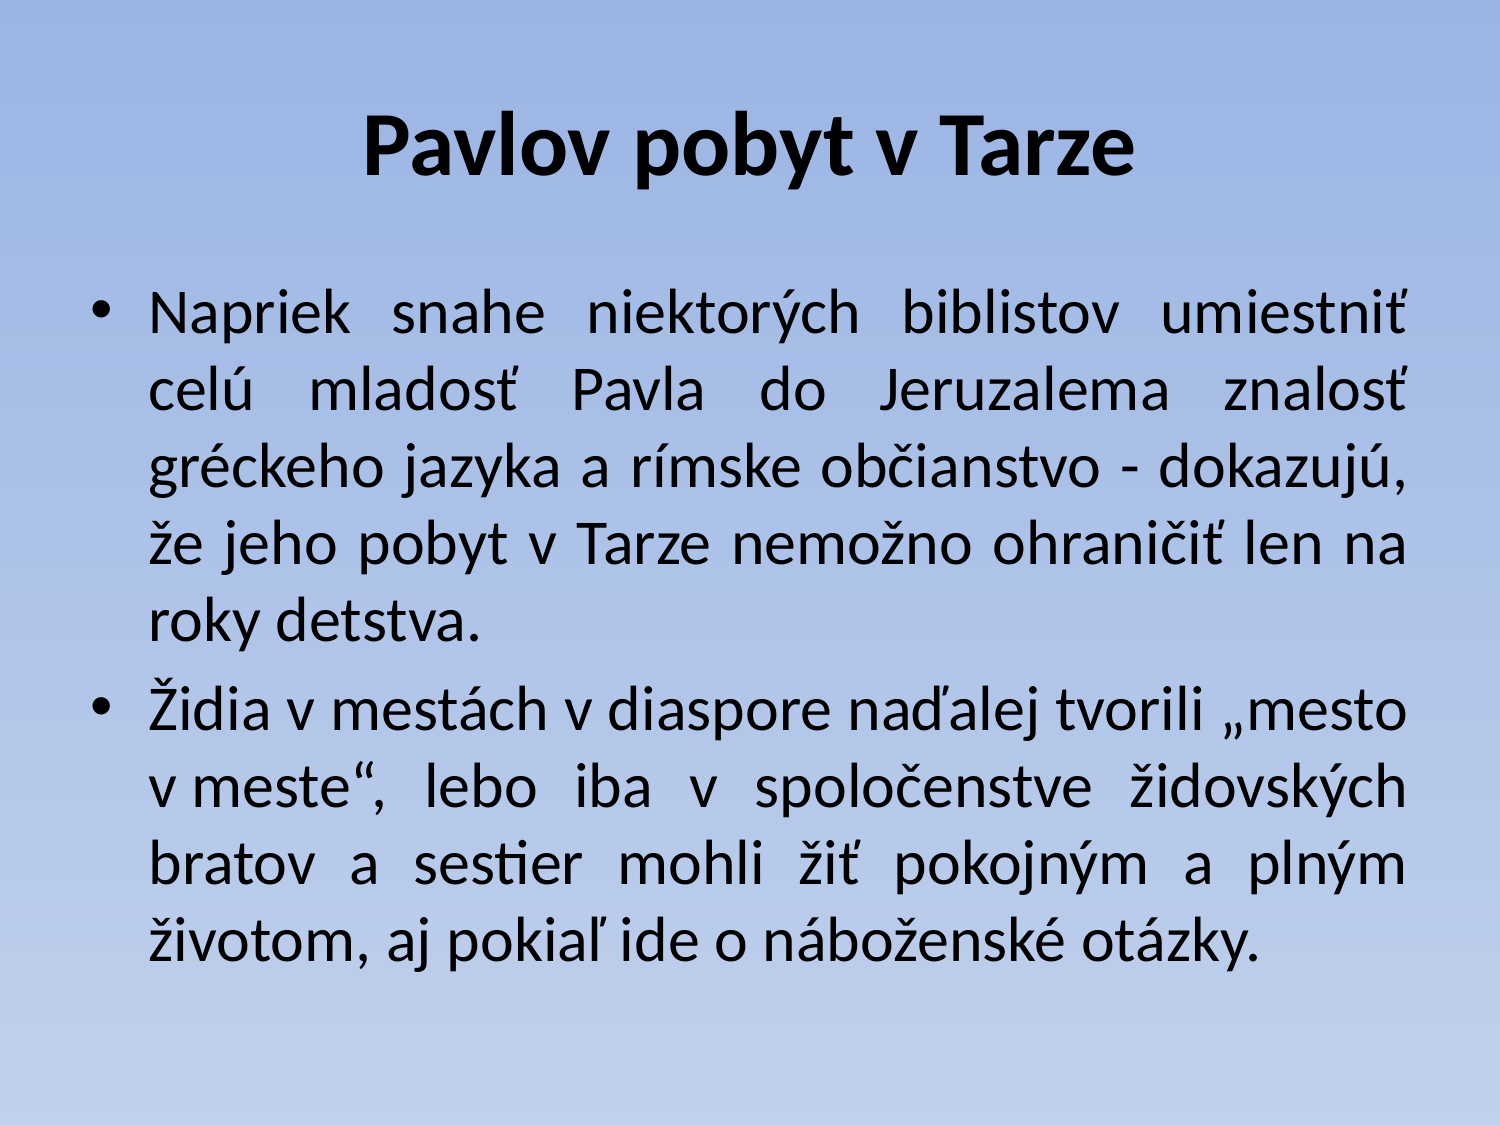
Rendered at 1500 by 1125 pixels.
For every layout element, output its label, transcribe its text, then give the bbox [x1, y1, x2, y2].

title Pavlov pobyt v Tarze [75, 45, 1425, 233]
list Napriek snahe niektorých biblistov umiestniť celú mladosť Pavla do Jeruzalema znalosť gréckeho jazyka a rímske občianstvo - dokazujú, že jeho pobyt v Tarze nemožno ohraničiť len na roky detstva. Židia v mestách v diaspore naďalej tvorili „mesto v meste“, lebo iba v spoločenstve židovských bratov a sestier mohli žiť pokojným a plným životom, aj pokiaľ ide o náboženské otázky. [75, 262, 1425, 1005]
